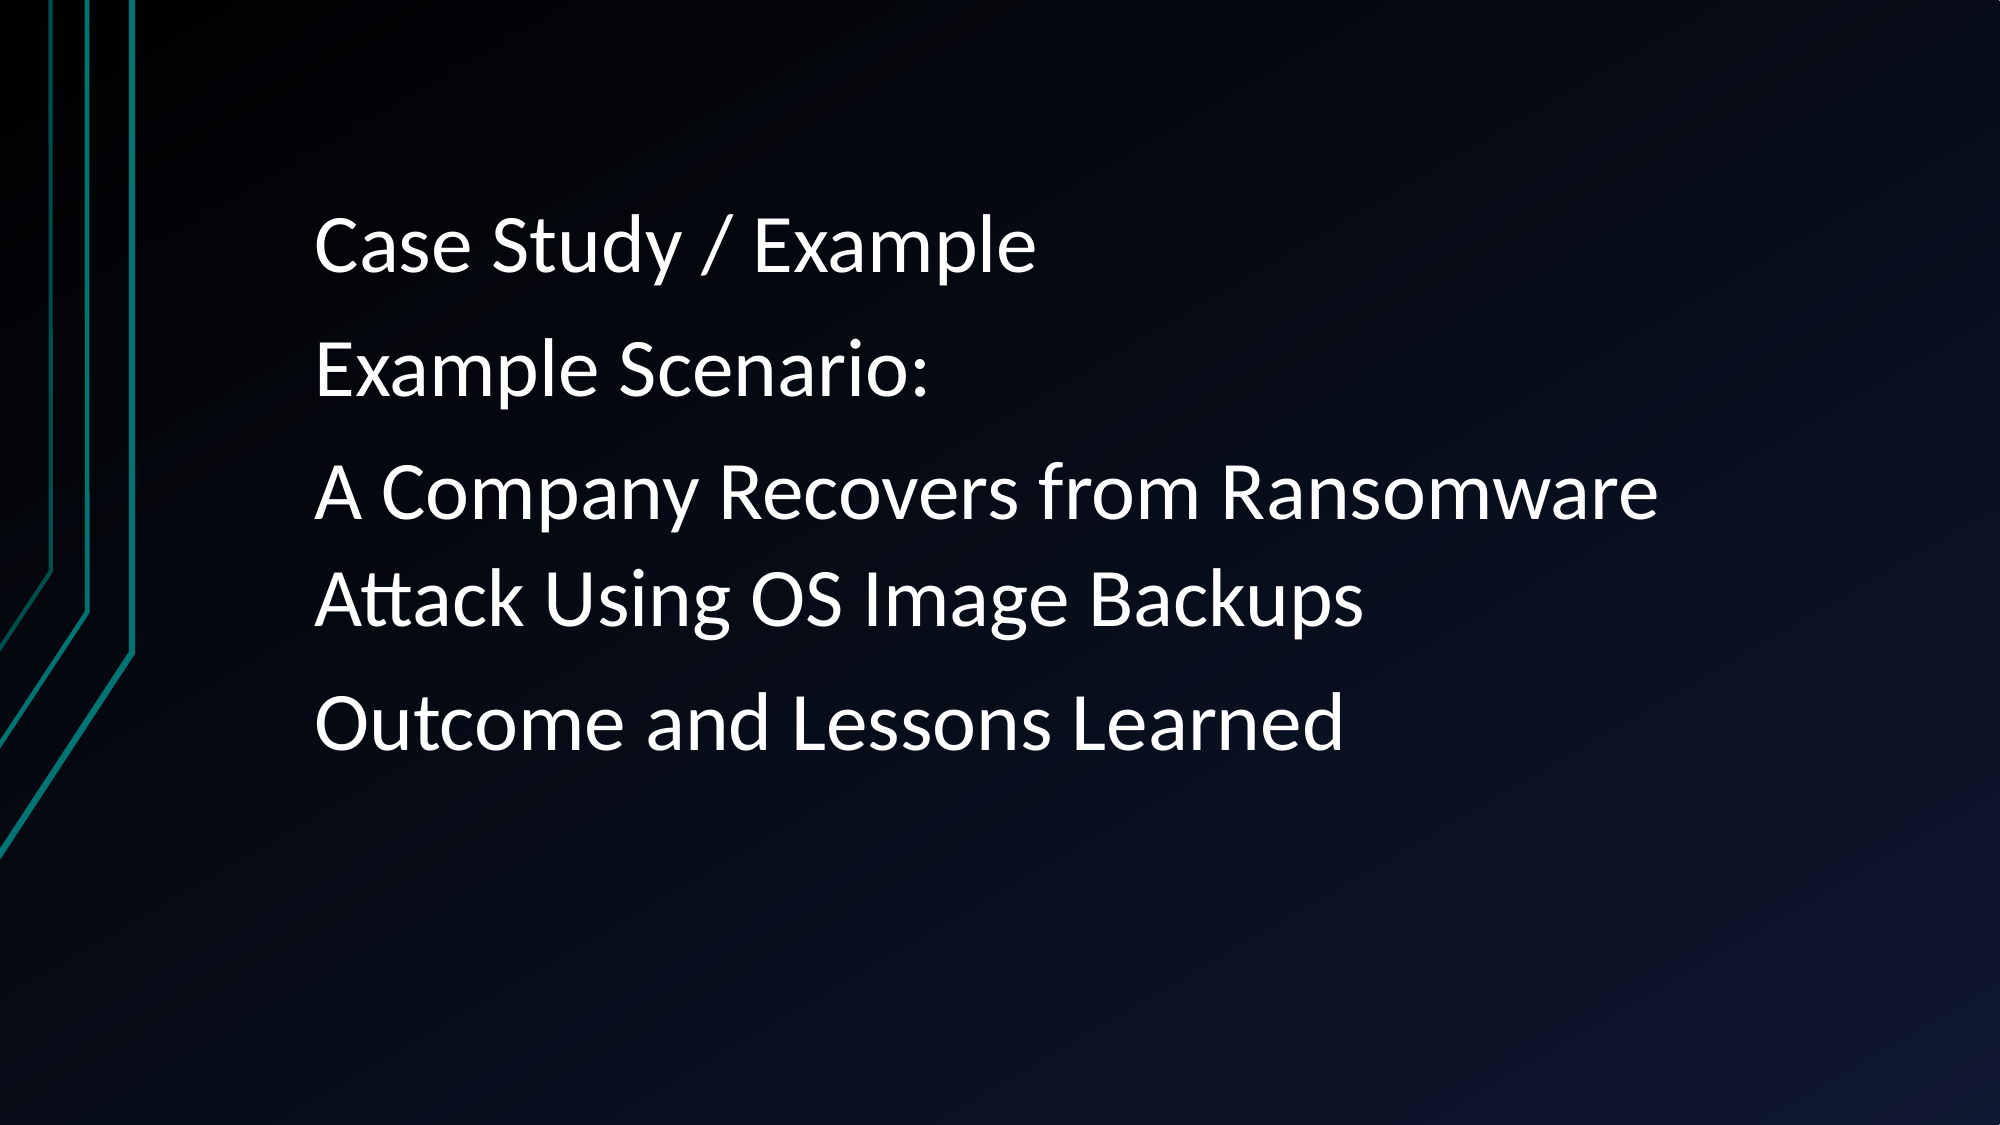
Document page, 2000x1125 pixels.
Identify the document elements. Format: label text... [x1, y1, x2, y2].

text_box Case Study / Example Example Scenario: A Company Recovers from Ransomware Attack Using OS Image Backups Outcome and Lessons Learned [299, 174, 1750, 775]
